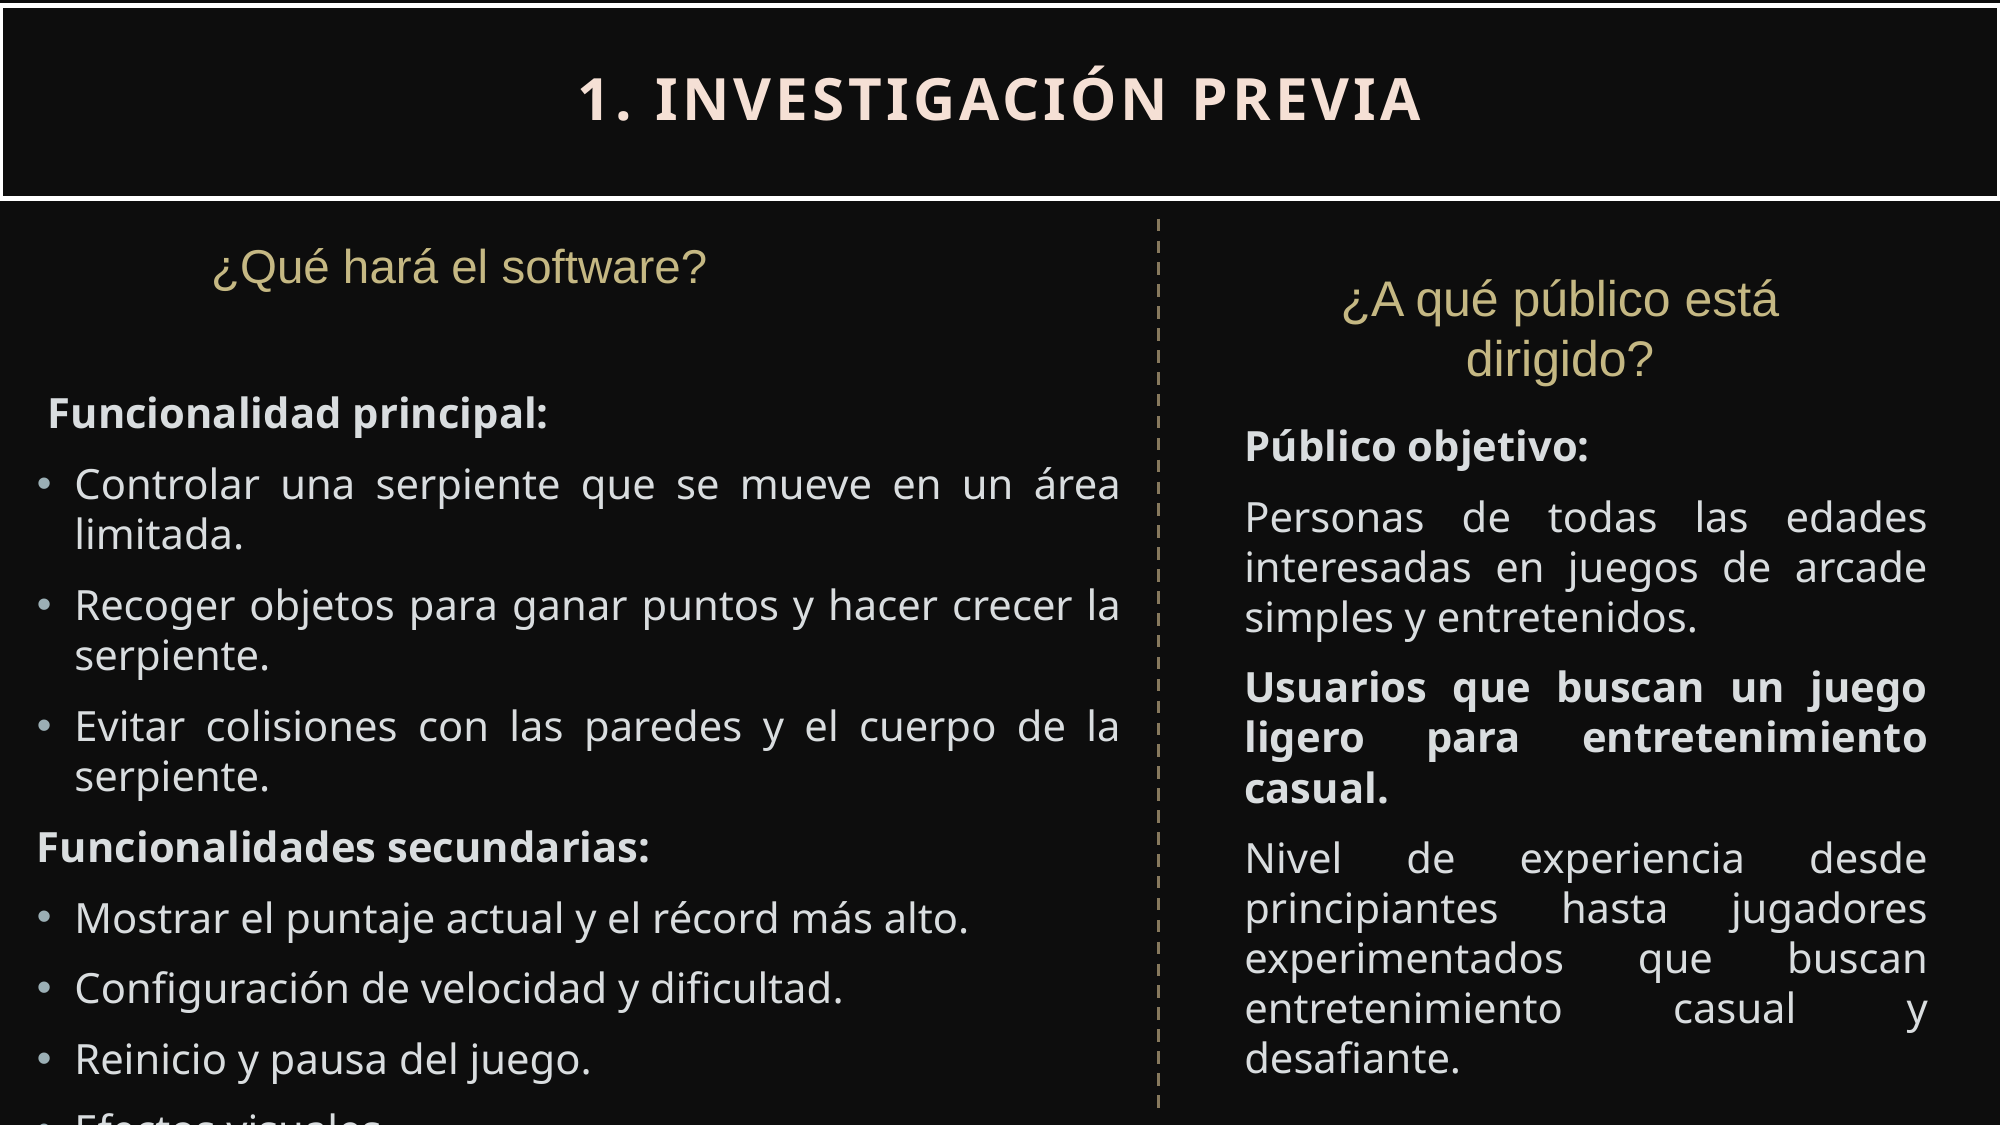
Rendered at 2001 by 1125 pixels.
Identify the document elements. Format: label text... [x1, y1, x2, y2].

text_box Público objetivo: Personas de todas las edades interesadas en juegos de arcade simples y entretenidos. Usuarios que buscan un juego ligero para entretenimiento casual. Nivel de experiencia desde principiantes hasta jugadores experimentados que buscan entretenimiento casual y desafiante. [1229, 412, 1943, 1125]
title 1. Investigación previa [0, 3, 2000, 201]
text_box ¿A qué público está dirigido? [1289, 259, 1831, 385]
text_box ¿Qué hará el software? [188, 228, 731, 354]
text_box Funcionalidad principal: Controlar una serpiente que se mueve en un área limitada. Recoger objetos para ganar puntos y hacer crecer la serpiente. Evitar colisiones con las paredes y el cuerpo de la serpiente. Funcionalidades secundarias: Mostrar el puntaje actual y el récord más alto. Configuración de velocidad y dificultad. Reinicio y pausa del juego. Efectos visuales. [22, 379, 1137, 1125]
